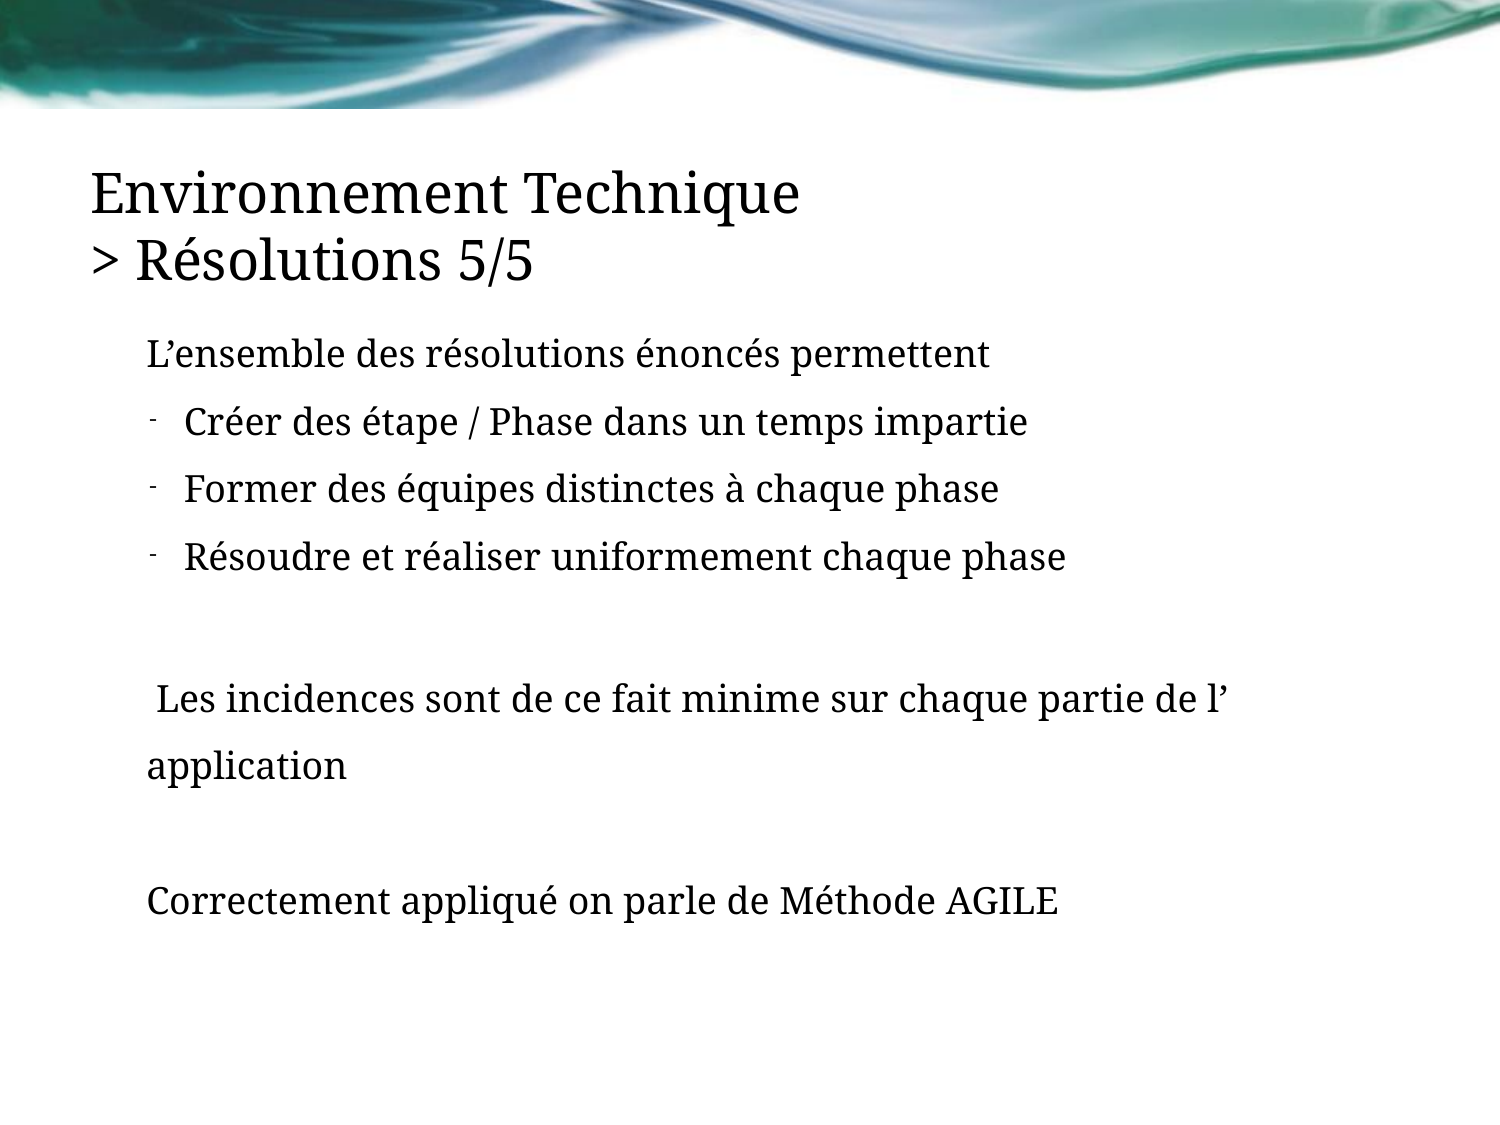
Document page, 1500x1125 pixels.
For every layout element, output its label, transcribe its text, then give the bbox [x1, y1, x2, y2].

title Environnement Technique > Résolutions 5/5 [75, 149, 1425, 299]
picture [0, 0, 1500, 109]
list L’ensemble des résolutions énoncés permettent Créer des étape / Phase dans un temps impartie Former des équipes distinctes à chaque phase Résoudre et réaliser uniformement chaque phase Les incidences sont de ce fait minime sur chaque partie de l’ application Correctement appliqué on parle de Méthode AGILE [75, 299, 1425, 1005]
